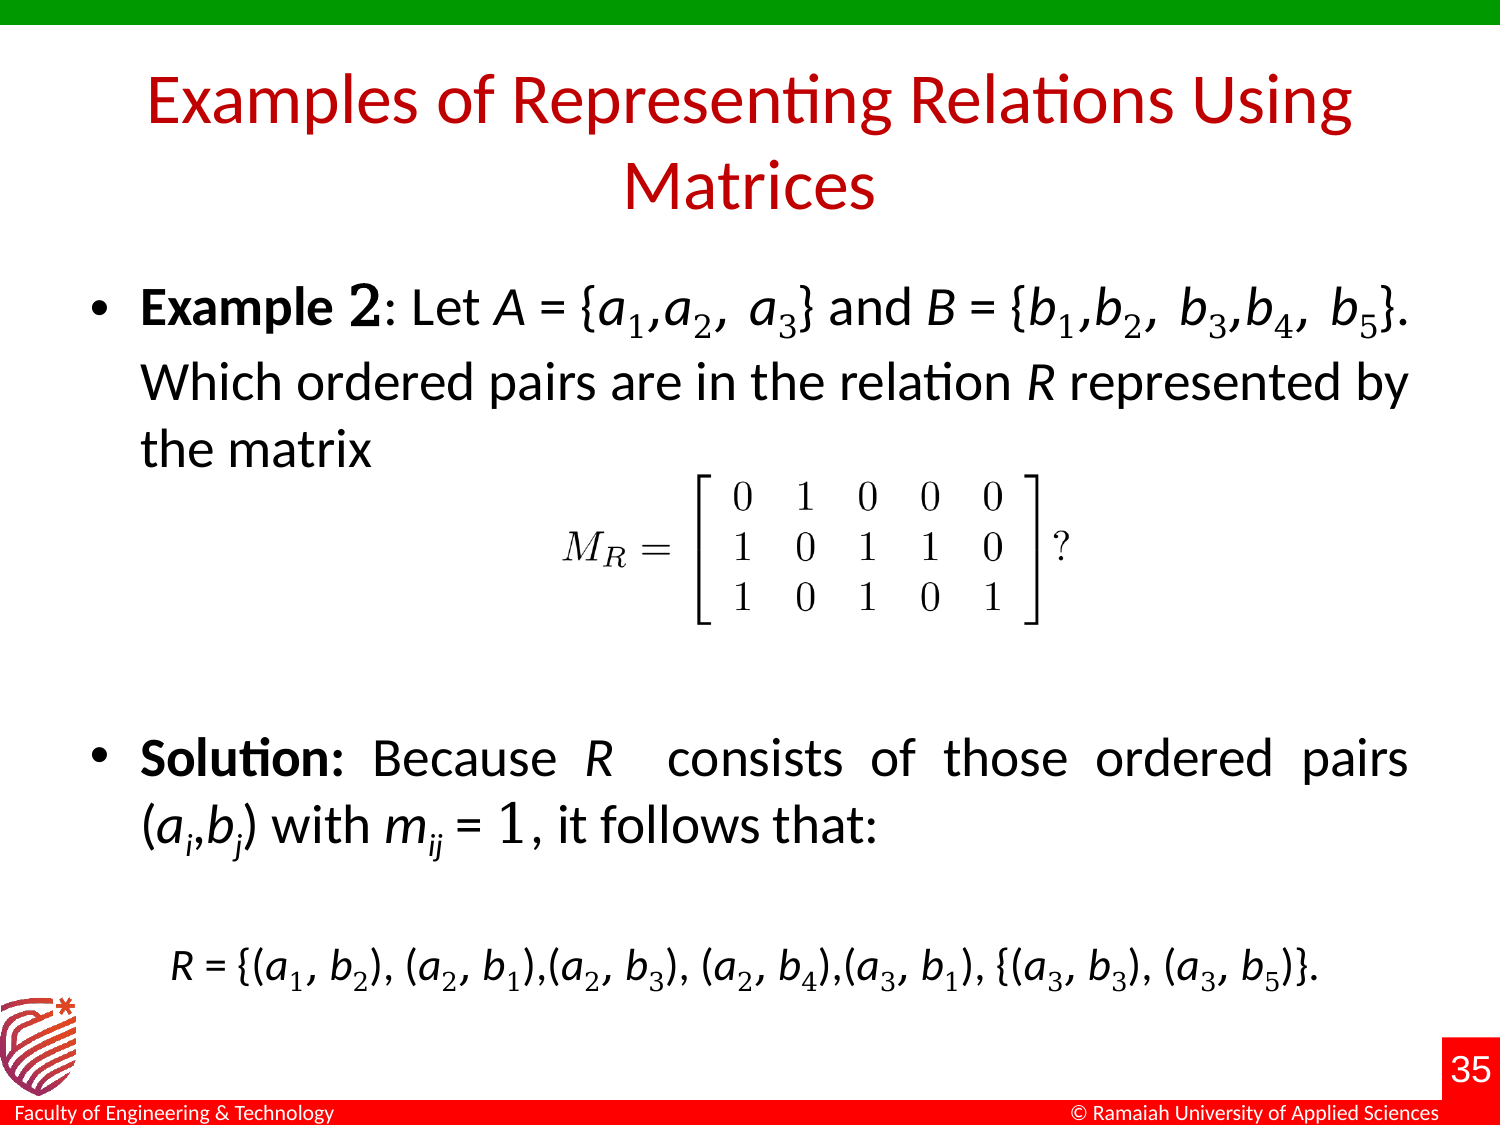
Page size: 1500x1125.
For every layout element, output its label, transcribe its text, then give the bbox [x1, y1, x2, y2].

list Example 2: Let A = {a1,a2, a3} and B = {b1,b2, b3,b4, b5}. Which ordered pairs are in the relation R represented by the matrix Solution: Because R consists of those ordered pairs (ai,bj) with mij = 1, it follows that: R = {(a1, b2), (a2, b1),(a2, b3), (a2, b4),(a3, b1), {(a3, b3), (a3, b5)}. [75, 262, 1425, 1005]
picture [562, 474, 1069, 625]
title Examples of Representing Relations Using Matrices [75, 45, 1425, 233]
picture [0, 997, 76, 1096]
